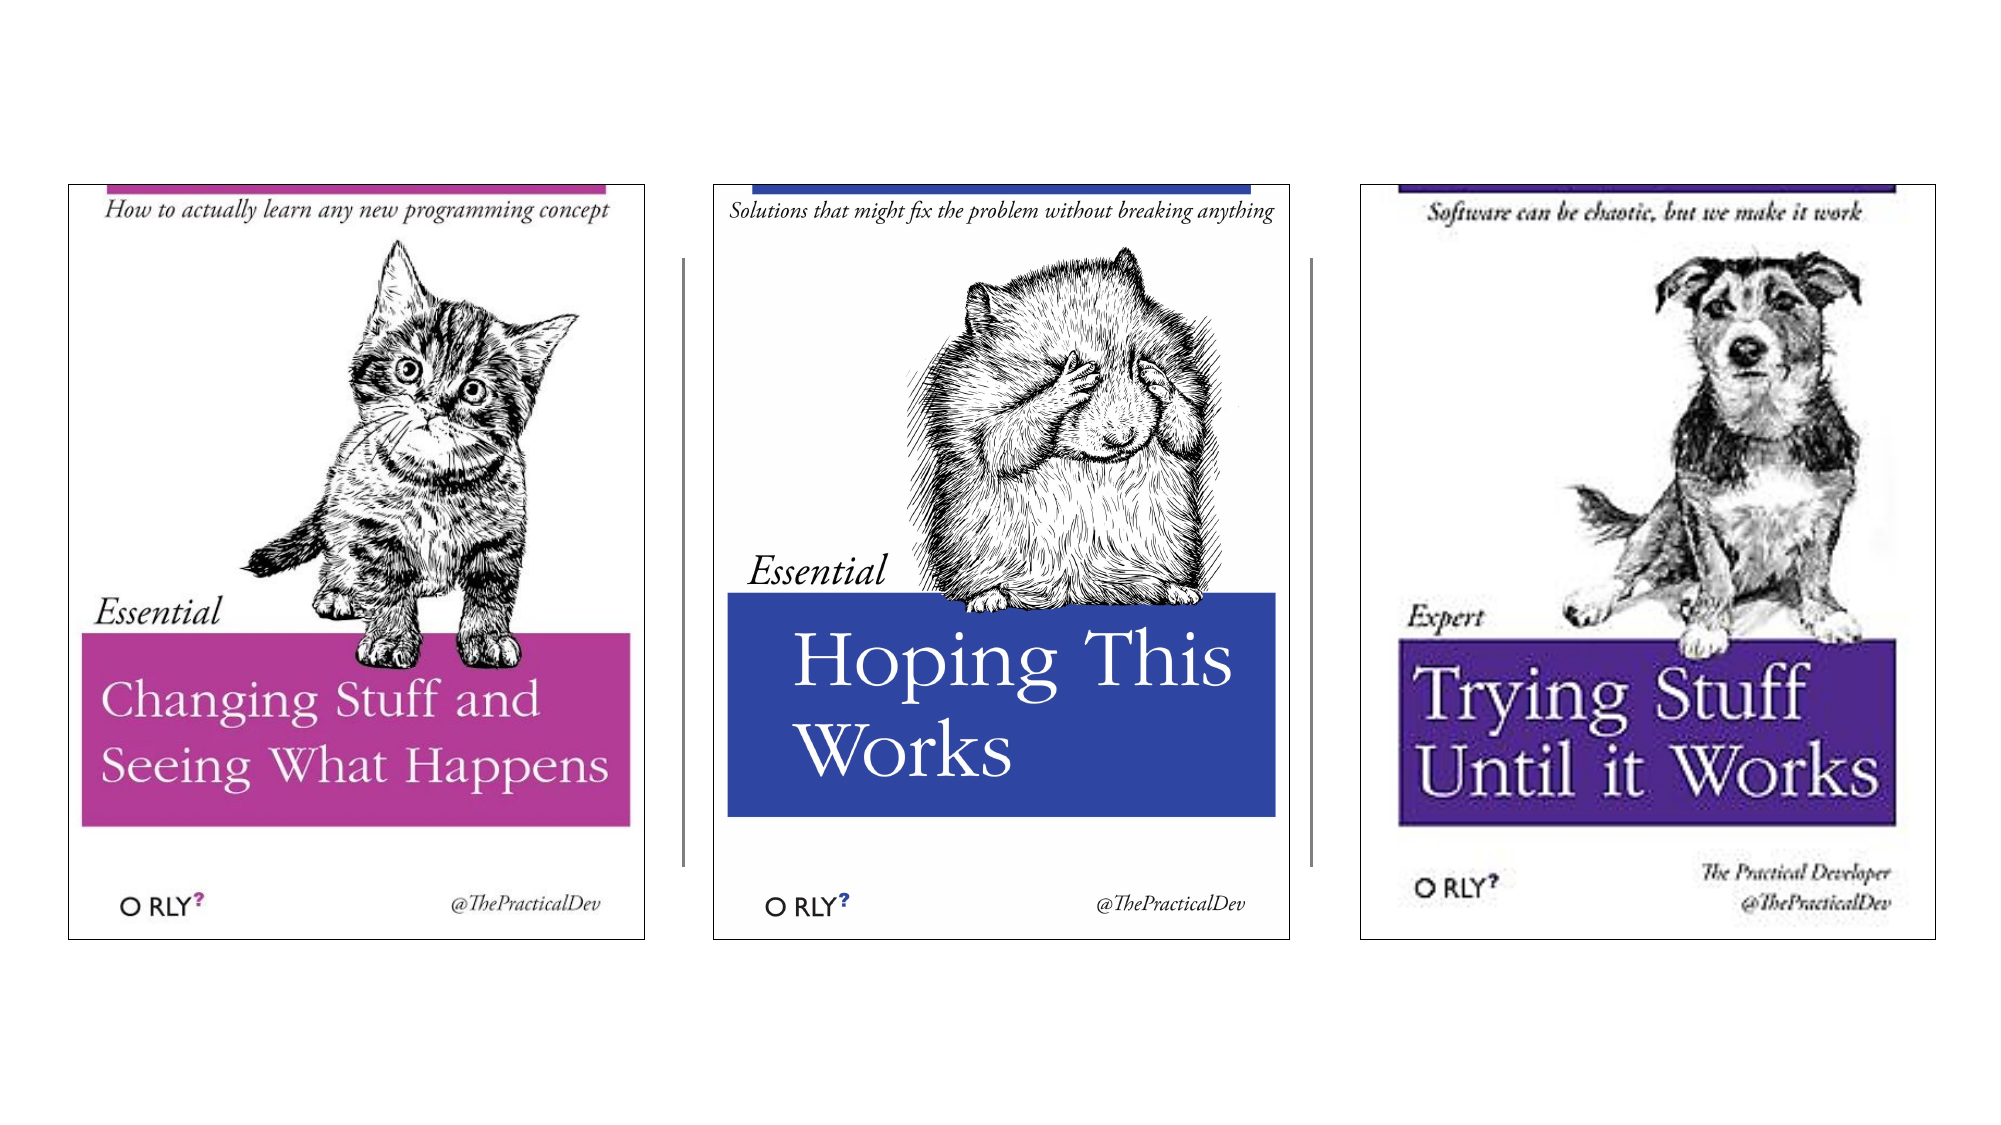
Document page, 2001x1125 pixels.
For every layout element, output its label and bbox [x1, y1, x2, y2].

picture [713, 184, 1290, 940]
picture [68, 184, 645, 940]
picture [1360, 184, 1936, 940]
